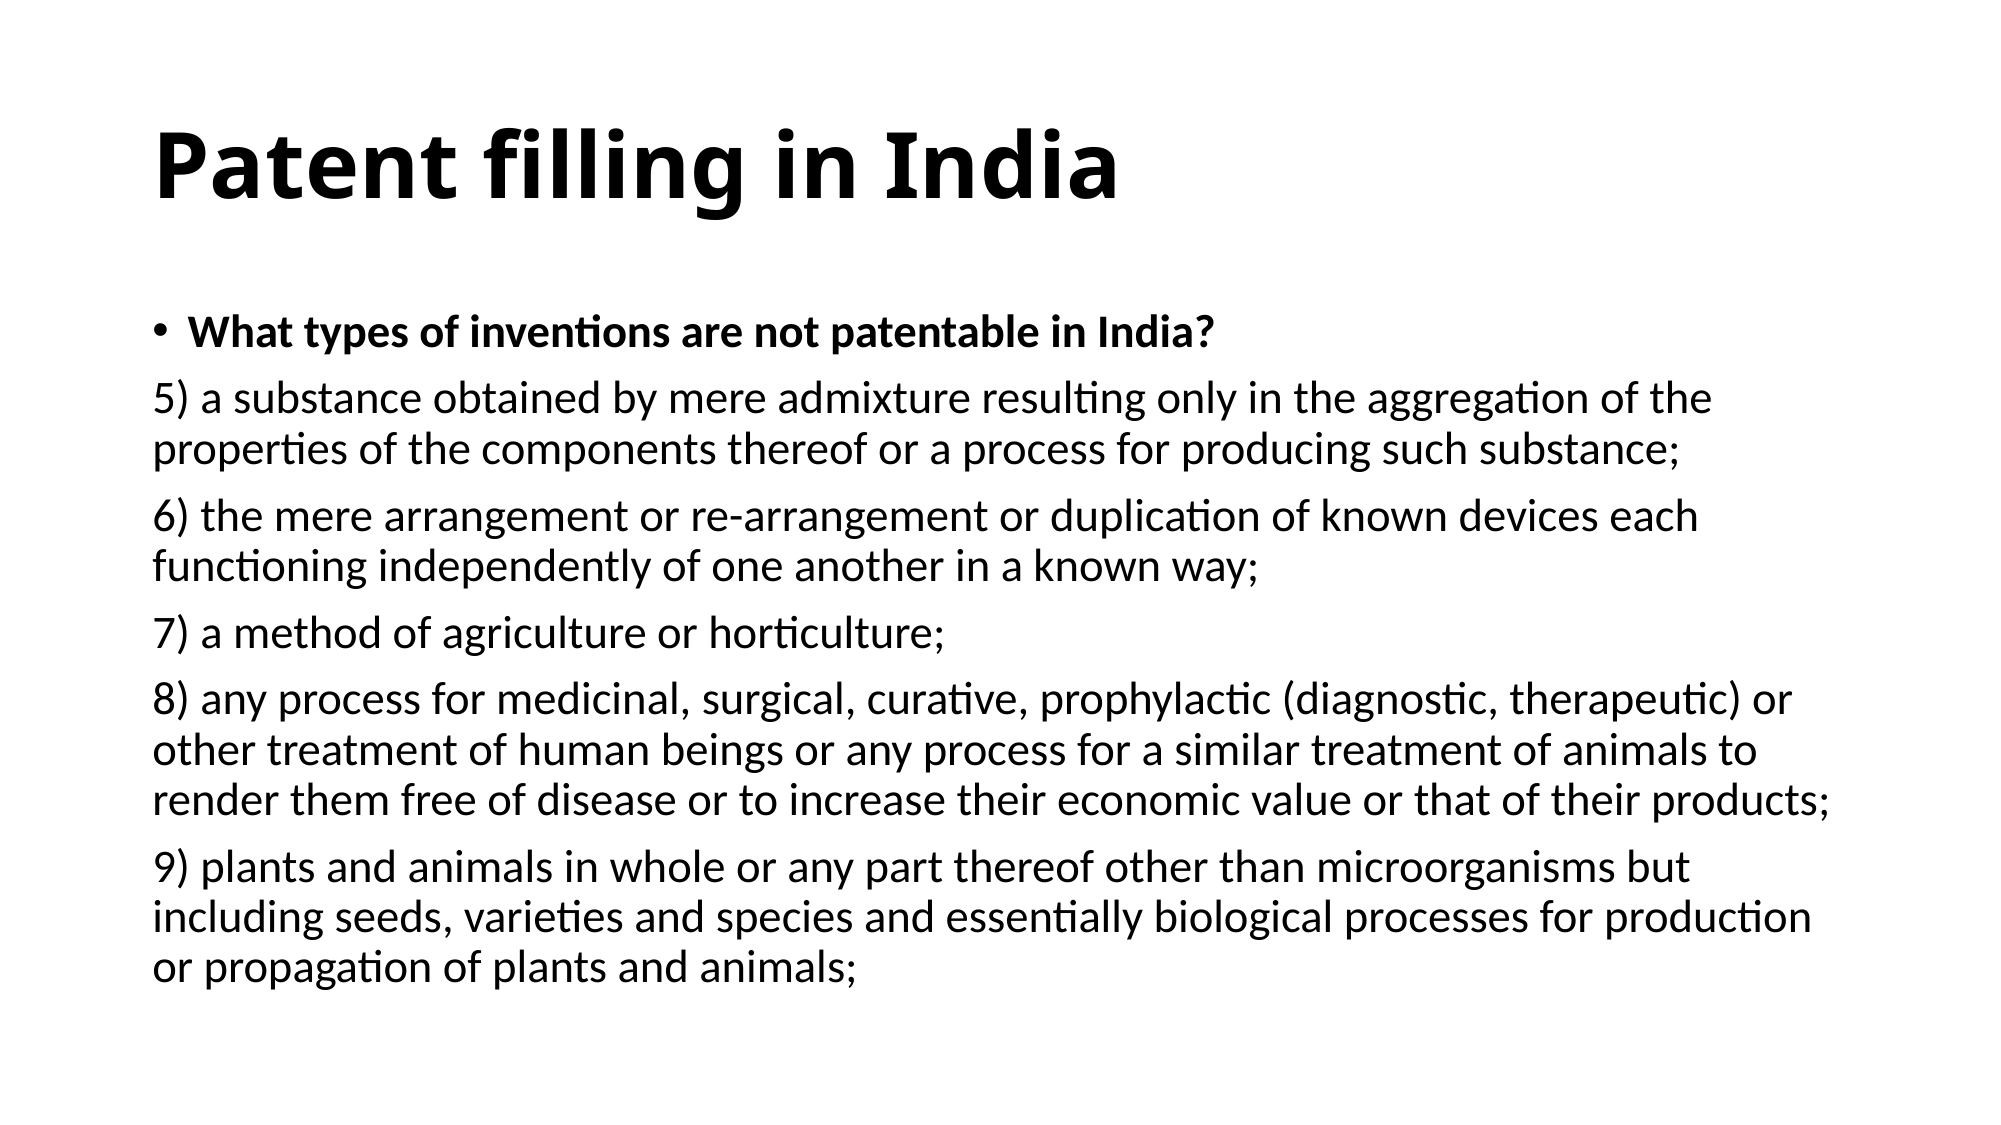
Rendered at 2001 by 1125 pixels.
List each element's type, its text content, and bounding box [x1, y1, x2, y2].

title Patent filling in India [137, 59, 1863, 278]
list What types of inventions are not patentable in India? 5) a substance obtained by mere admixture resulting only in the aggregation of the properties of the components thereof or a process for producing such substance; 6) the mere arrangement or re-arrangement or duplication of known devices each functioning independently of one another in a known way; 7) a method of agriculture or horticulture; 8) any process for medicinal, surgical, curative, prophylactic (diagnostic, therapeutic) or other treatment of human beings or any process for a similar treatment of animals to render them free of disease or to increase their economic value or that of their products; 9) plants and animals in whole or any part thereof other than microorganisms but including seeds, varieties and species and essentially biological processes for production or propagation of plants and animals; [137, 299, 1863, 1014]
